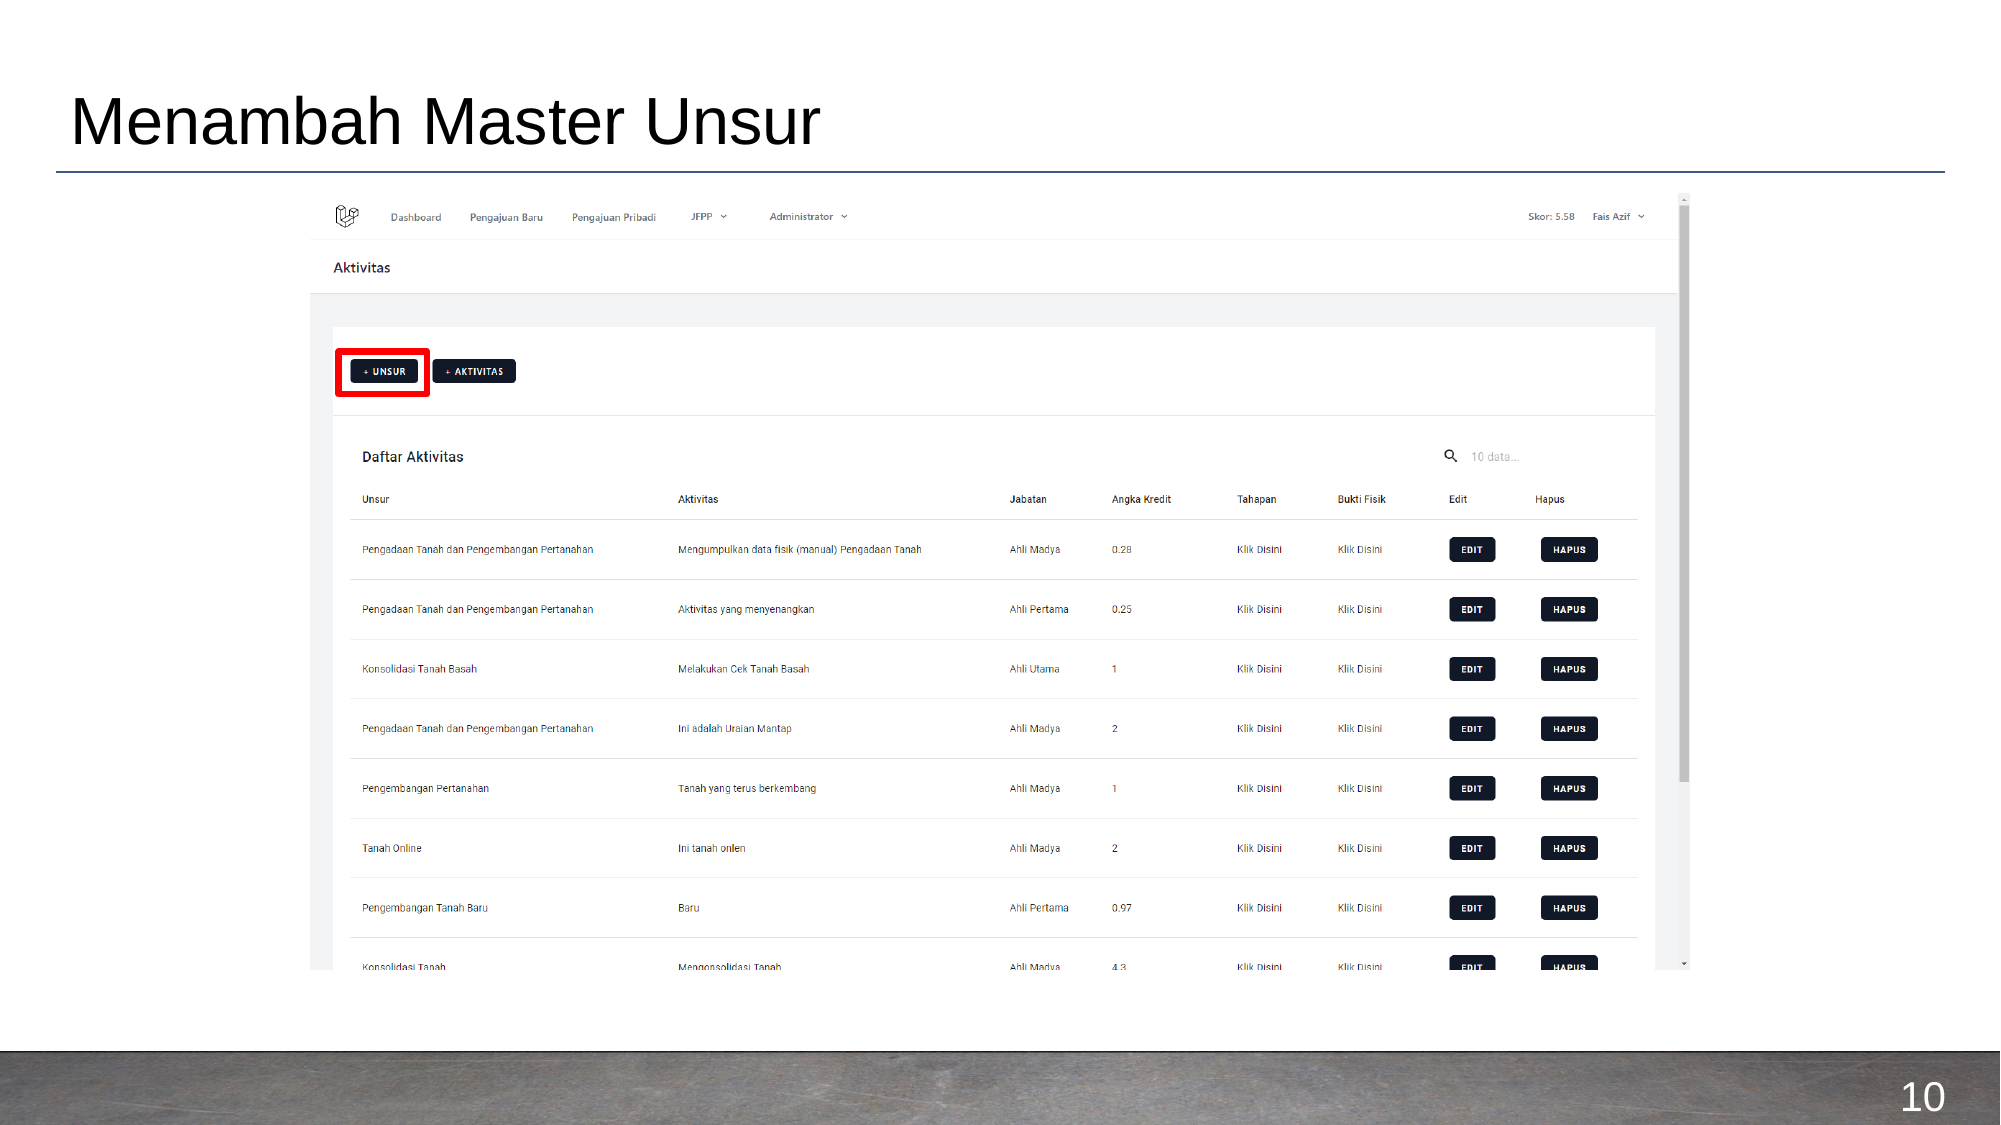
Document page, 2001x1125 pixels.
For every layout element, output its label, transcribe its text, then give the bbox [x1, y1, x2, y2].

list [310, 193, 1691, 970]
picture [0, 1051, 2000, 1125]
title Menambah Master Unsur [55, 80, 1945, 172]
